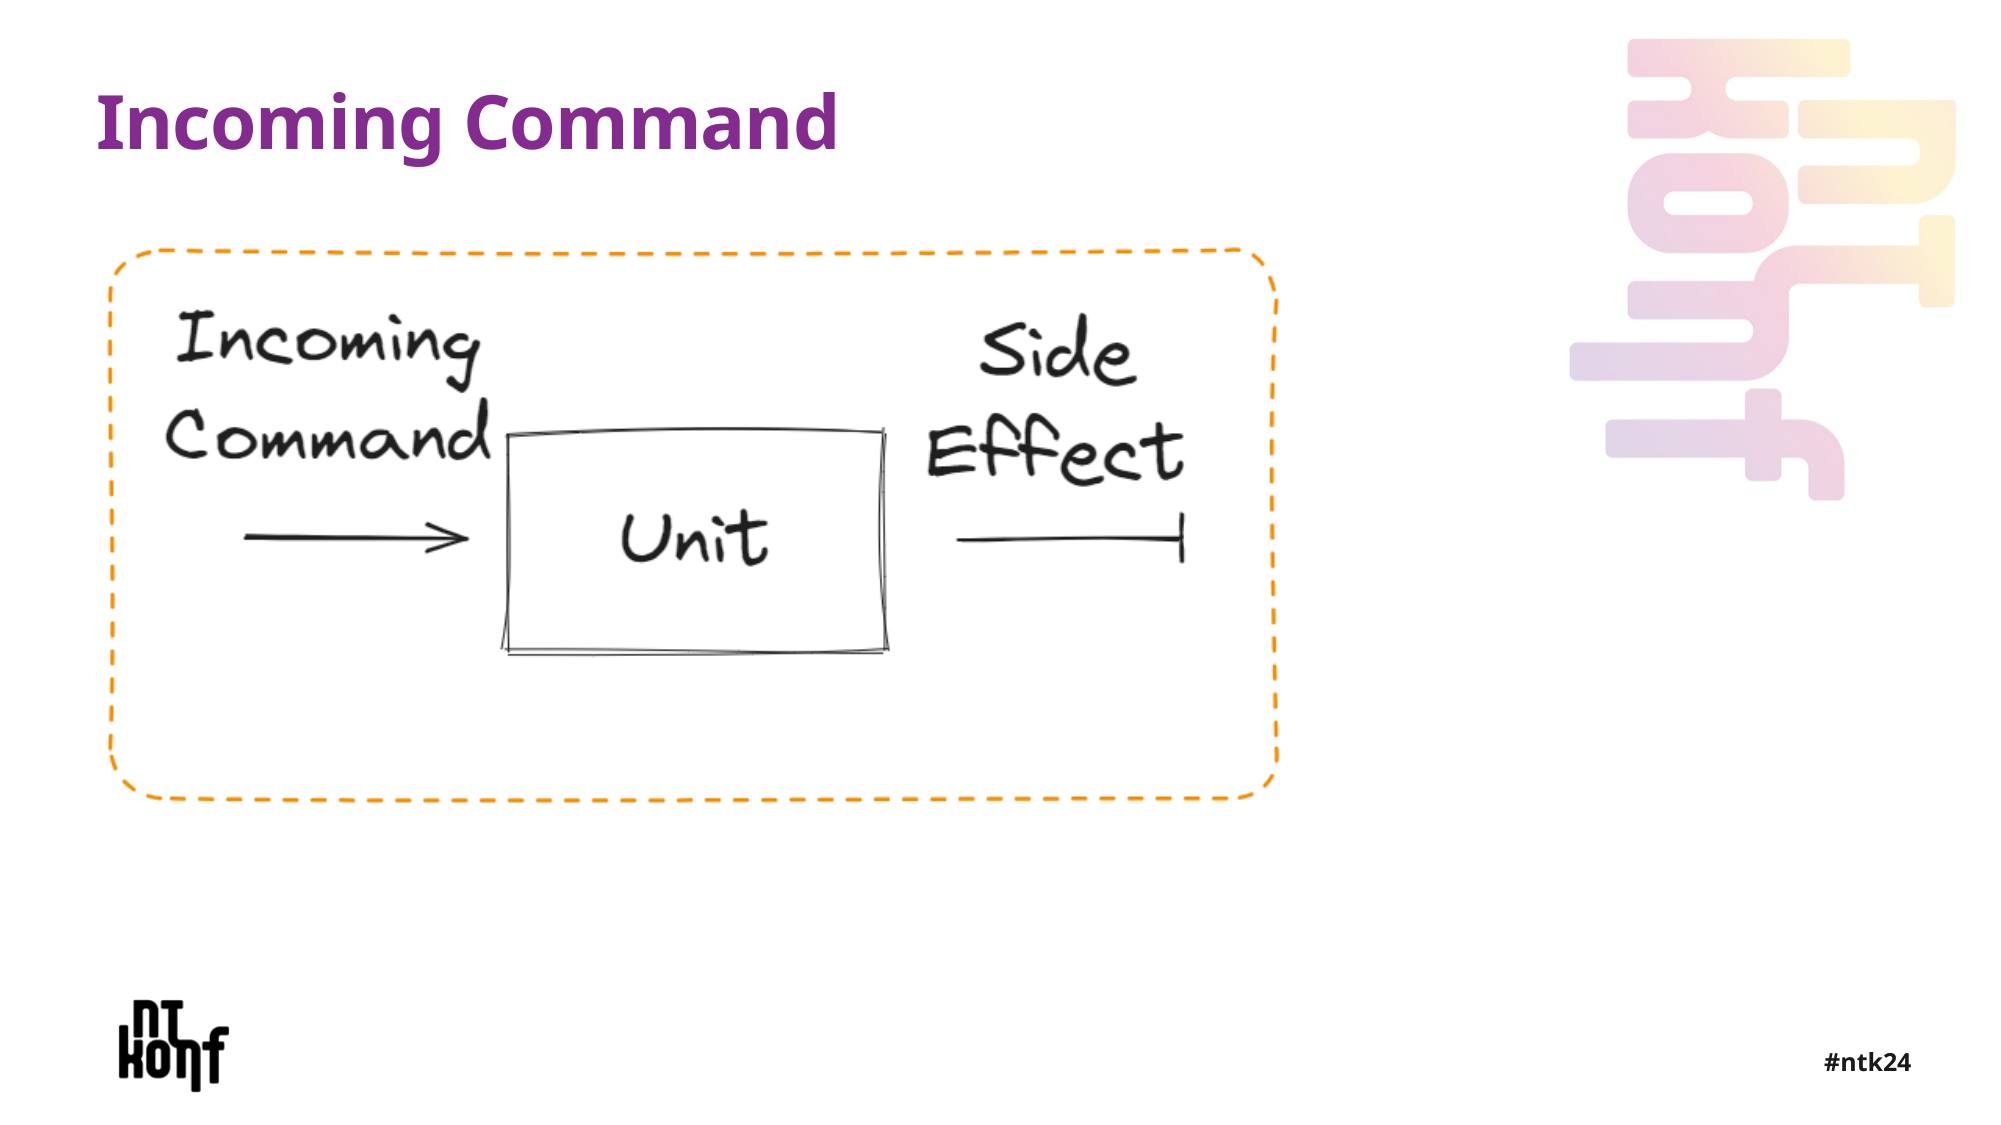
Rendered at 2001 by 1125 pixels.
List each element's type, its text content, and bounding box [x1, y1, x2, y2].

picture [0, 0, 2000, 1125]
title Incoming Command [96, 75, 1904, 166]
